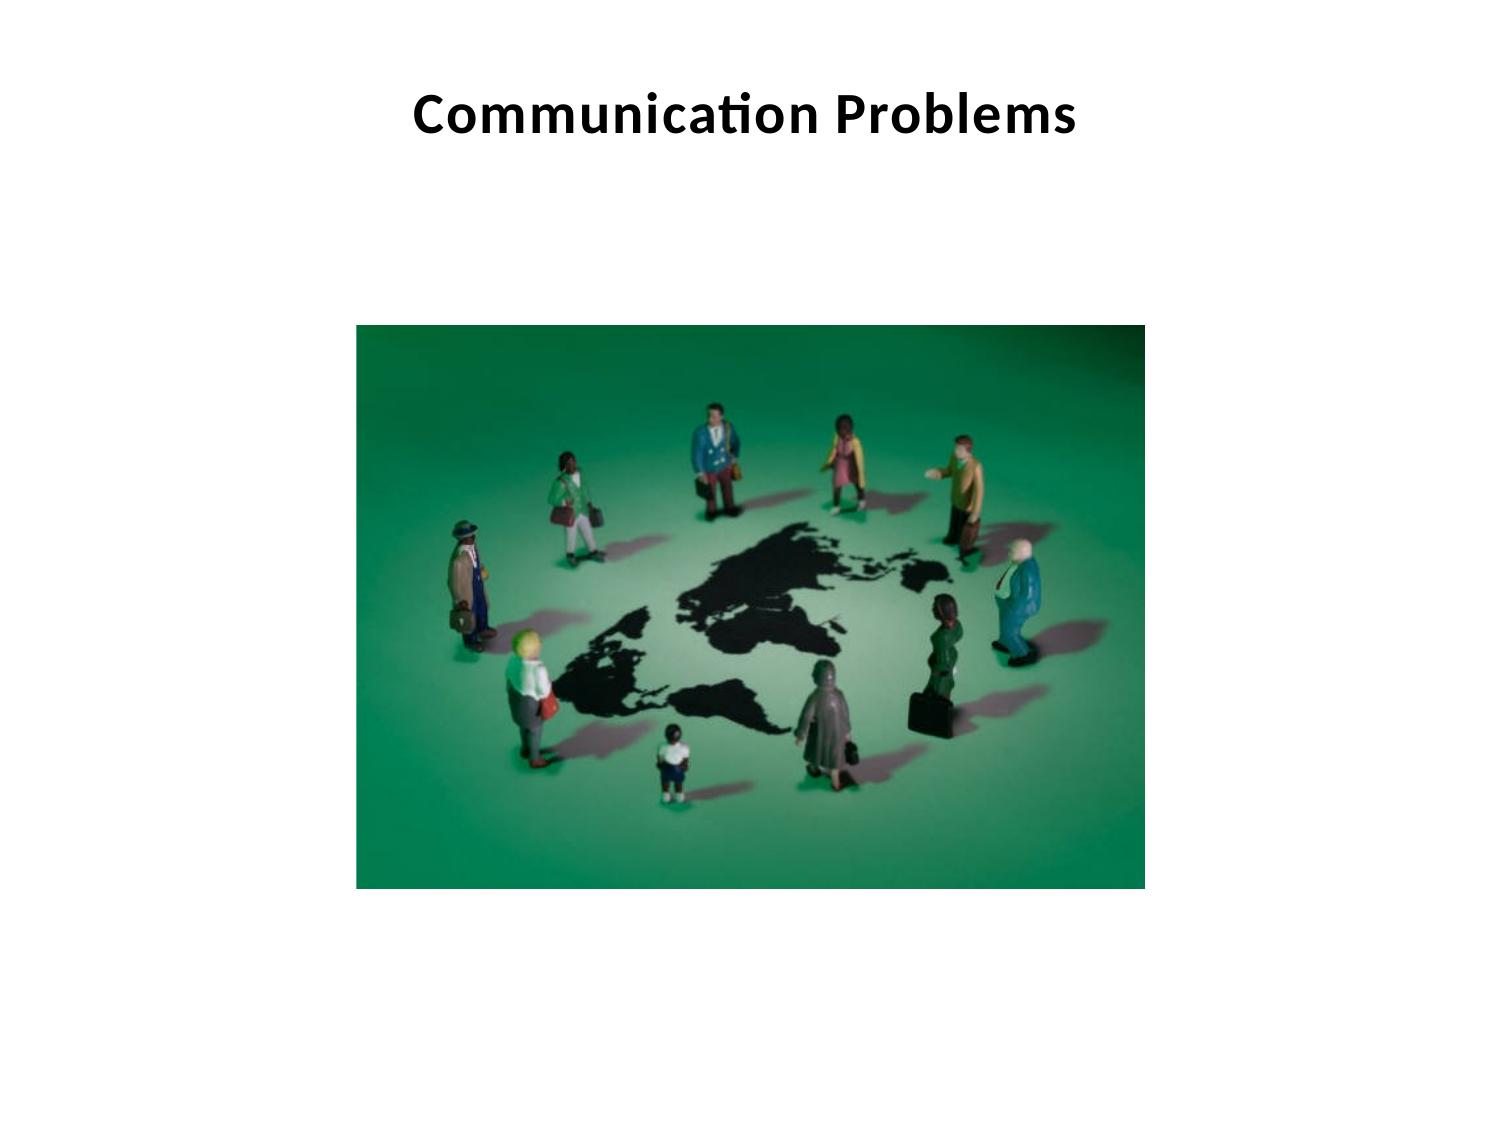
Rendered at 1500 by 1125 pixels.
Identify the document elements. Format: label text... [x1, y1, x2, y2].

title Communication Problems [316, 75, 1184, 264]
text_box [356, 325, 1145, 889]
